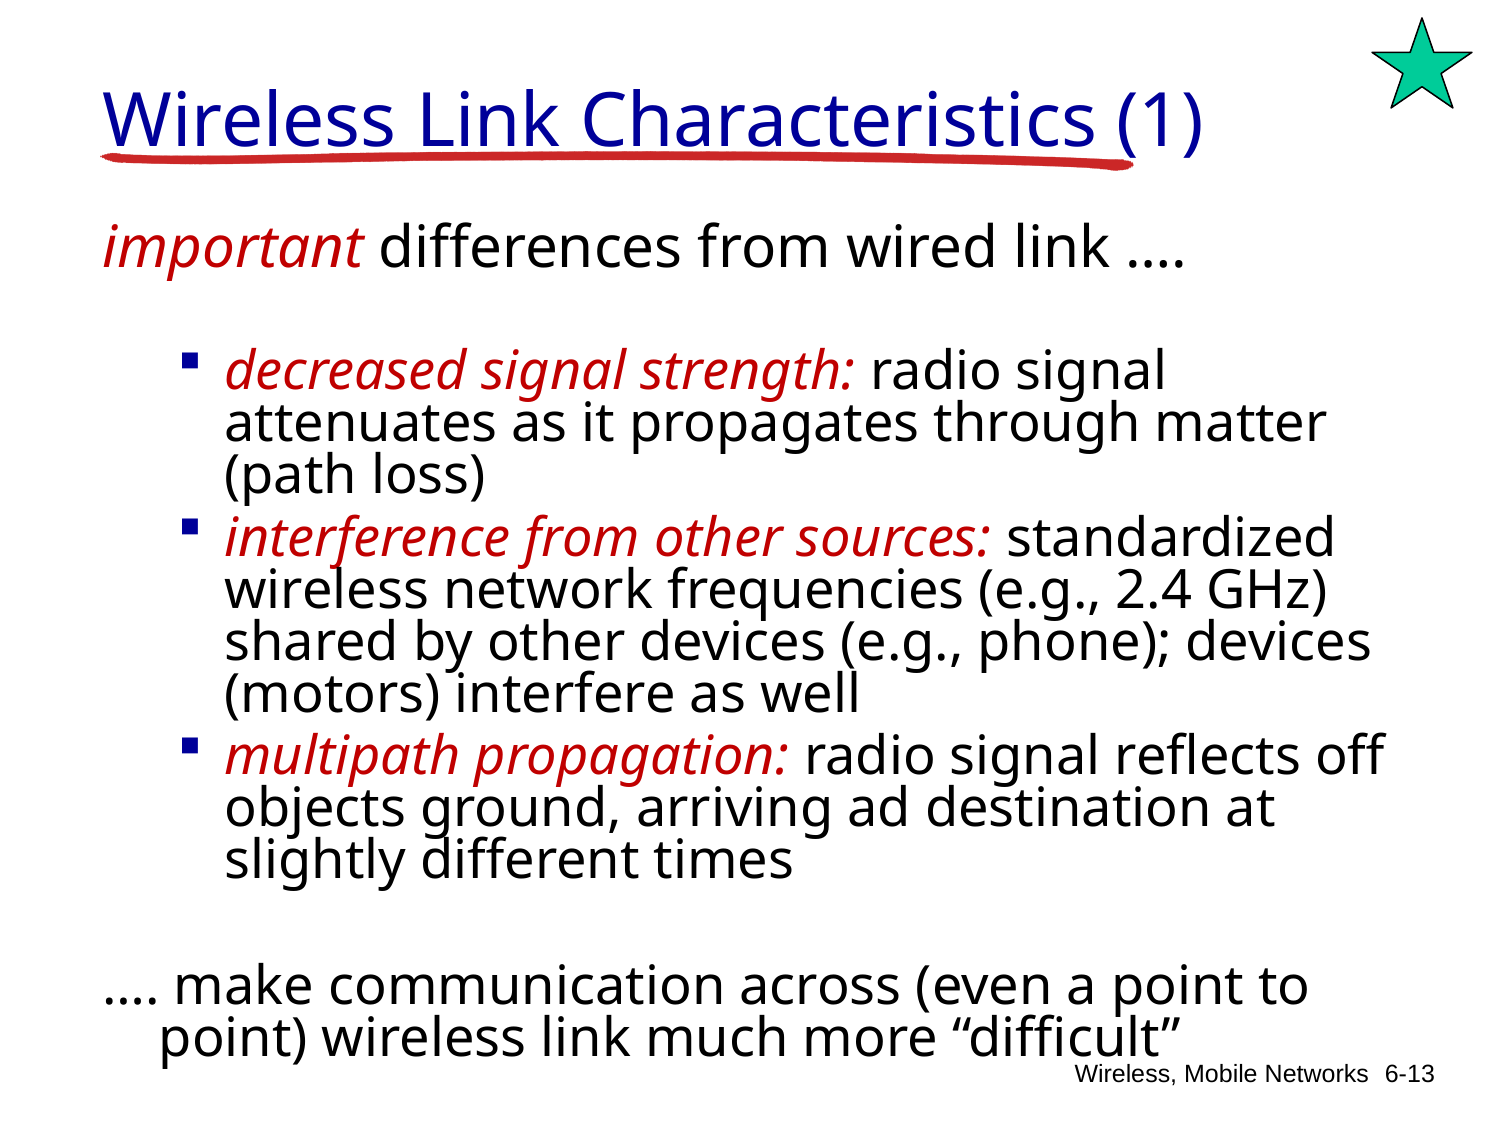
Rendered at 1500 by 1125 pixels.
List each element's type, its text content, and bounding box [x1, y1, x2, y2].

picture [95, 146, 1146, 176]
text_box [1372, 17, 1472, 108]
title Wireless Link Characteristics (1) [87, 22, 1363, 210]
list important differences from wired link …. decreased signal strength: radio signal attenuates as it propagates through matter (path loss) interference from other sources: standardized wireless network frequencies (e.g., 2.4 GHz) shared by other devices (e.g., phone); devices (motors) interfere as well multipath propagation: radio signal reflects off objects ground, arriving ad destination at slightly different times …. make communication across (even a point to point) wireless link much more “difficult” [87, 215, 1435, 1069]
slide_number 6-13 [1339, 1050, 1450, 1125]
footer Wireless, Mobile Networks [750, 1069, 1339, 1103]
